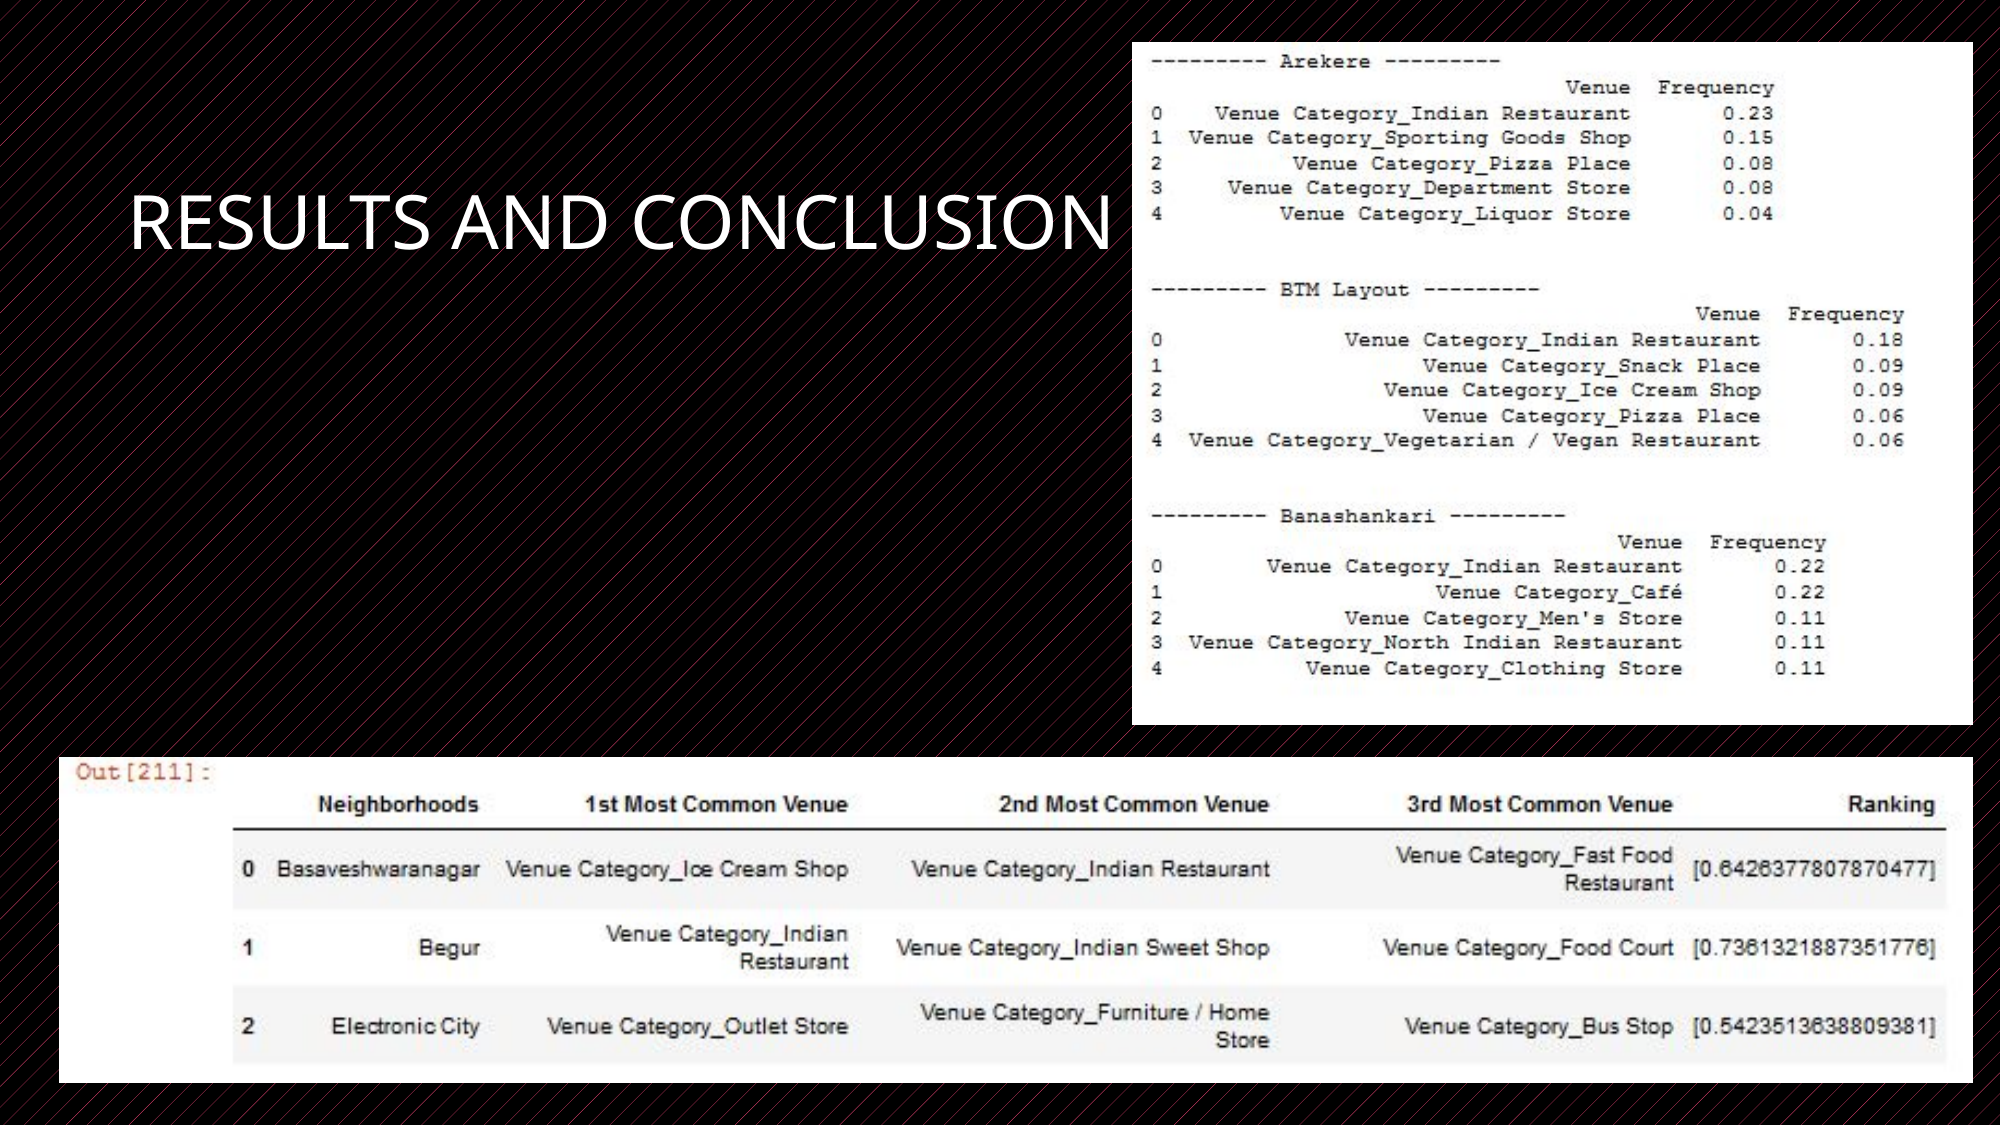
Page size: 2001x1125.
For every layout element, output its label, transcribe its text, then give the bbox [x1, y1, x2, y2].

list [1132, 42, 1974, 726]
title Results and conclusion [112, 99, 1126, 339]
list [59, 756, 1974, 1084]
